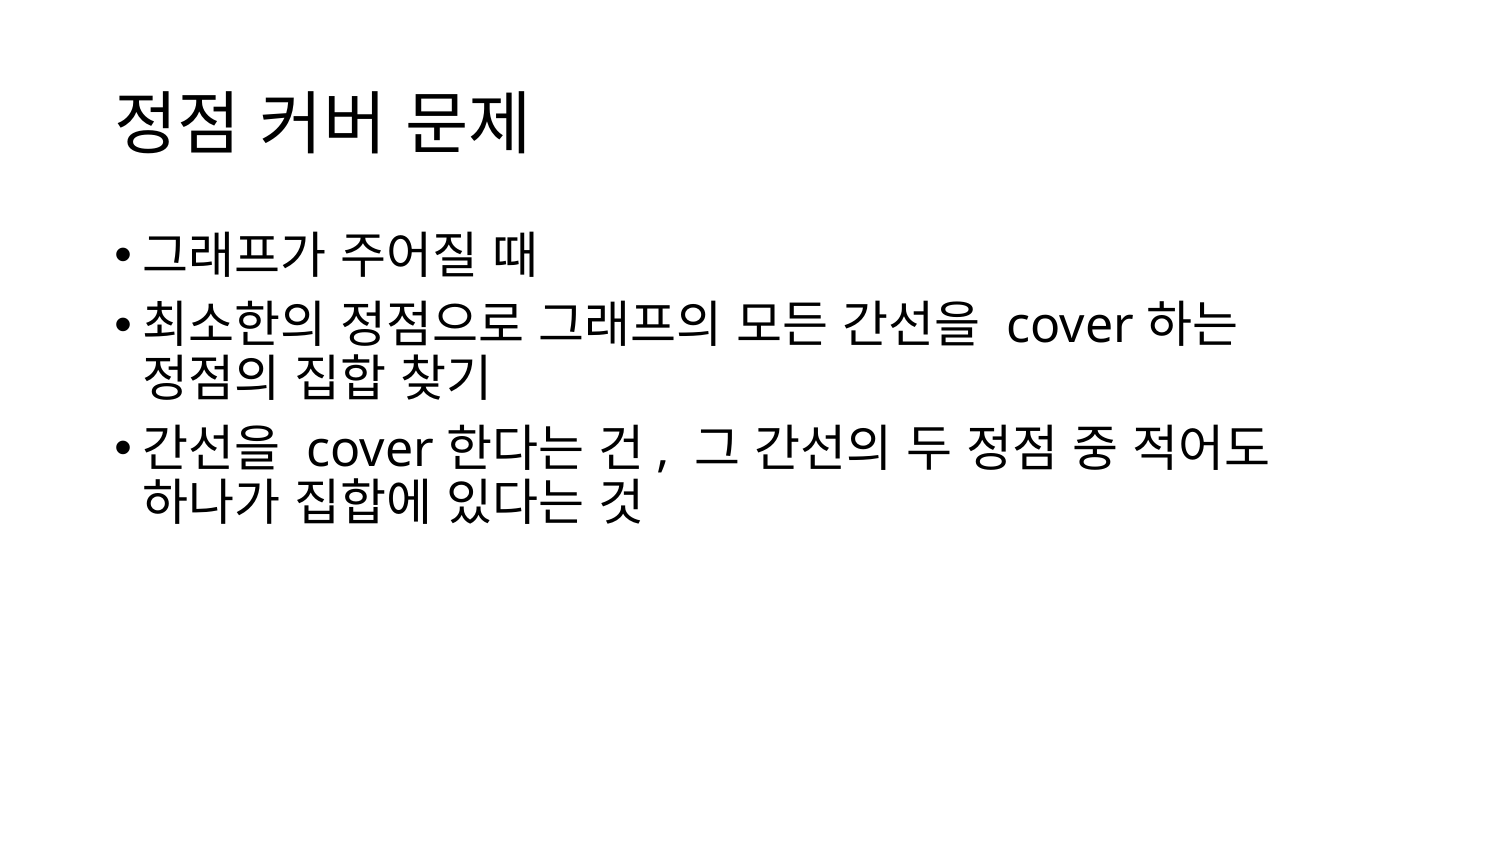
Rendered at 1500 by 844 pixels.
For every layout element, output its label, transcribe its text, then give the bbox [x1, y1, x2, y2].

title 정점 커버 문제 [103, 44, 1397, 208]
list 그래프가 주어질 때 최소한의 정점으로 그래프의 모든 간선을 cover하는 정점의 집합 찾기 간선을 cover한다는 건, 그 간선의 두 정점 중 적어도 하나가 집합에 있다는 것 [103, 224, 1397, 760]
